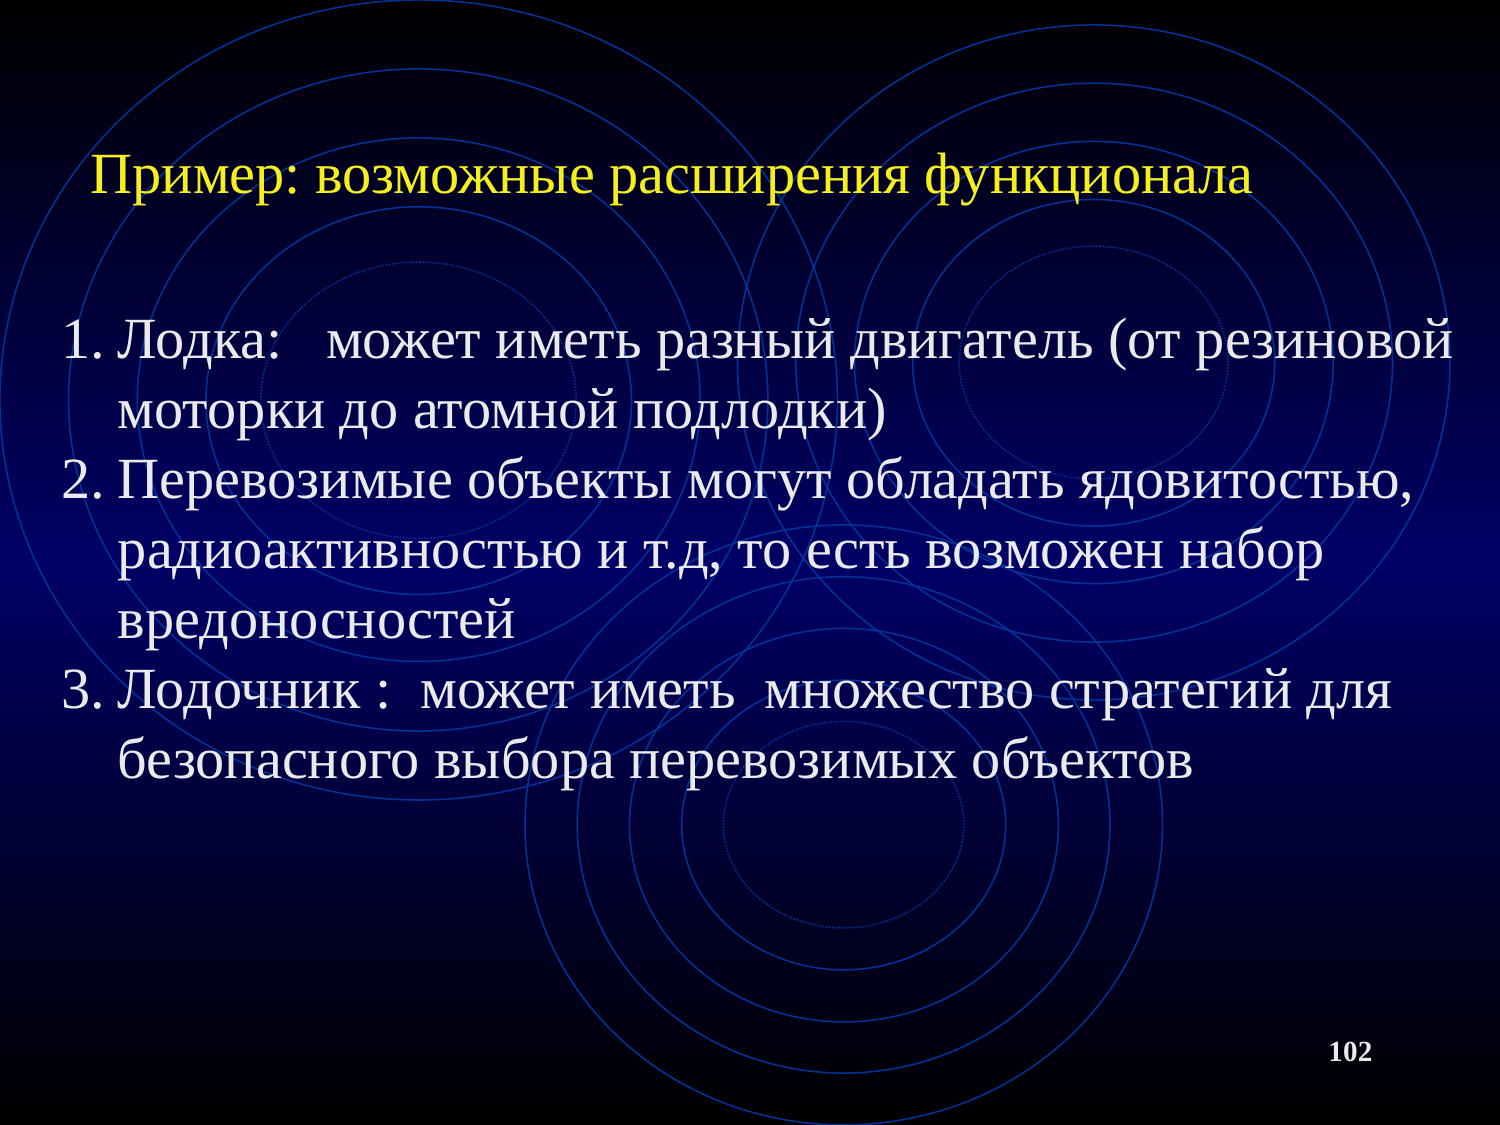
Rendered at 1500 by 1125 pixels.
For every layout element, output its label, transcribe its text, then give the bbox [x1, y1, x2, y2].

text_box Лодка: может иметь разный двигатель (от резиновой моторки до атомной подлодки) Перевозимые объекты могут обладать ядовитостью, радиоактивностью и т.д, то есть возможен набор вредоносностей Лодочник : может иметь множество стратегий для безопасного выбора перевозимых объектов [46, 292, 1500, 798]
slide_number 102 [1074, 1024, 1388, 1101]
title Пример: возможные расширения функционала [0, 0, 1360, 341]
